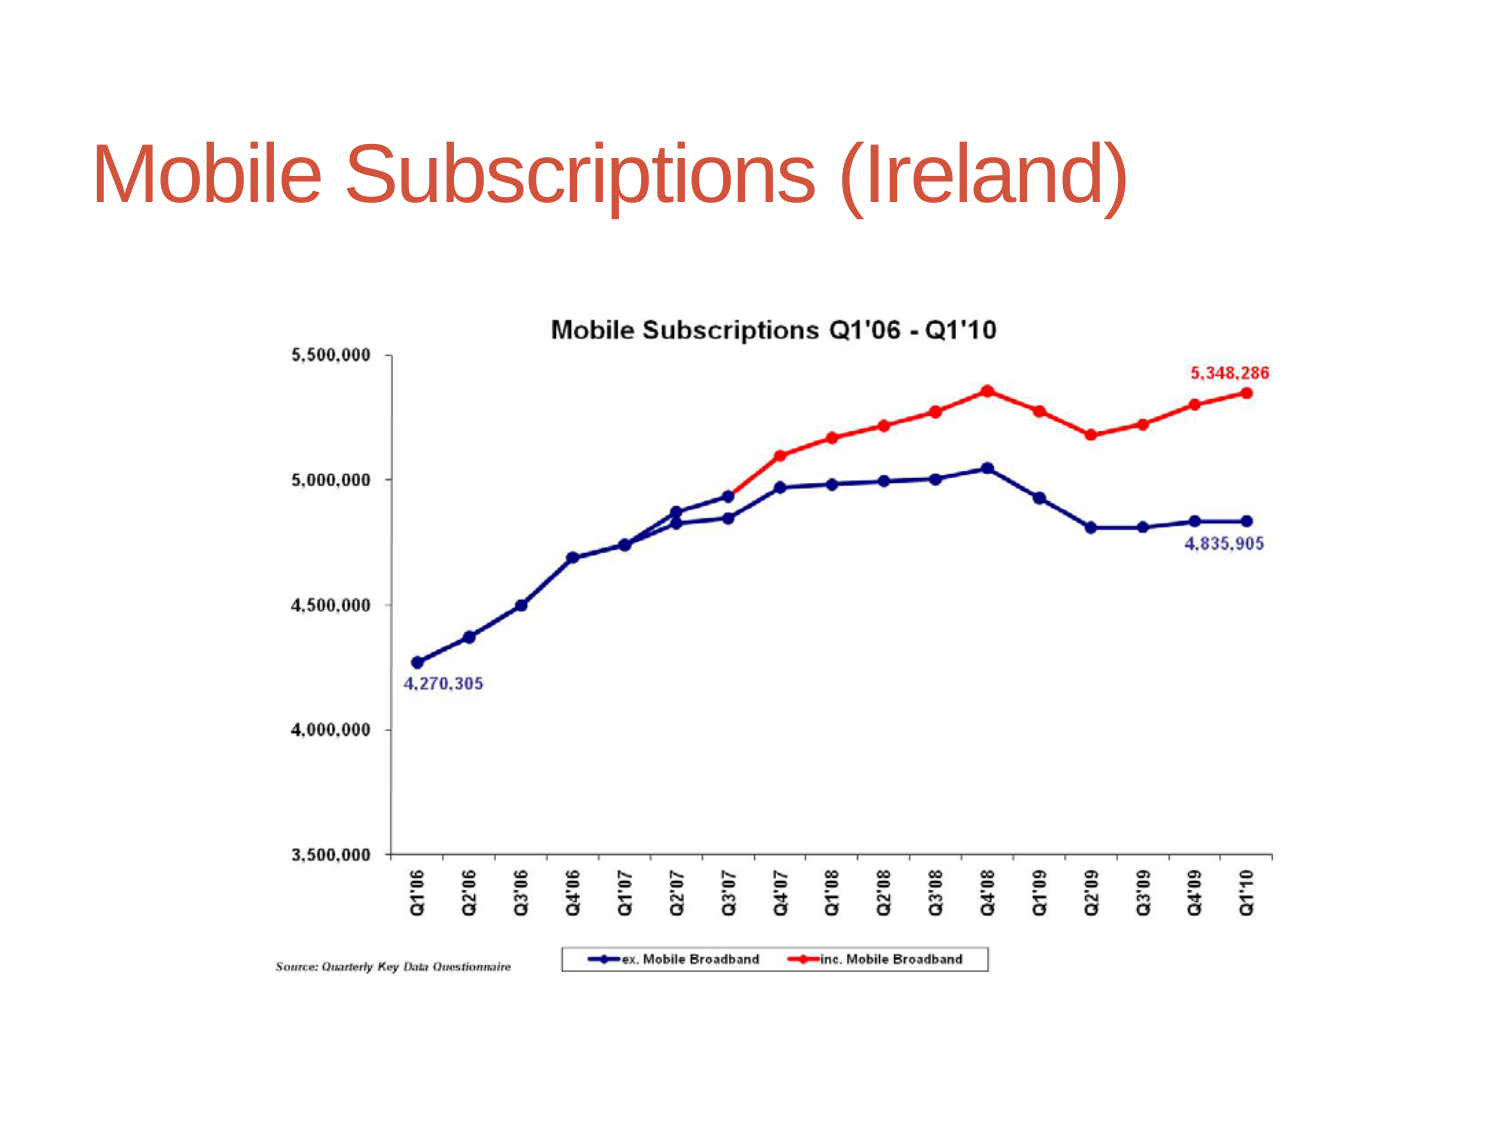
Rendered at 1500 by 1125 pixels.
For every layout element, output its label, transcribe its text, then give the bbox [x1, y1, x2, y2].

picture [267, 312, 1280, 980]
title Mobile Subscriptions (Ireland) [75, 87, 1425, 250]
